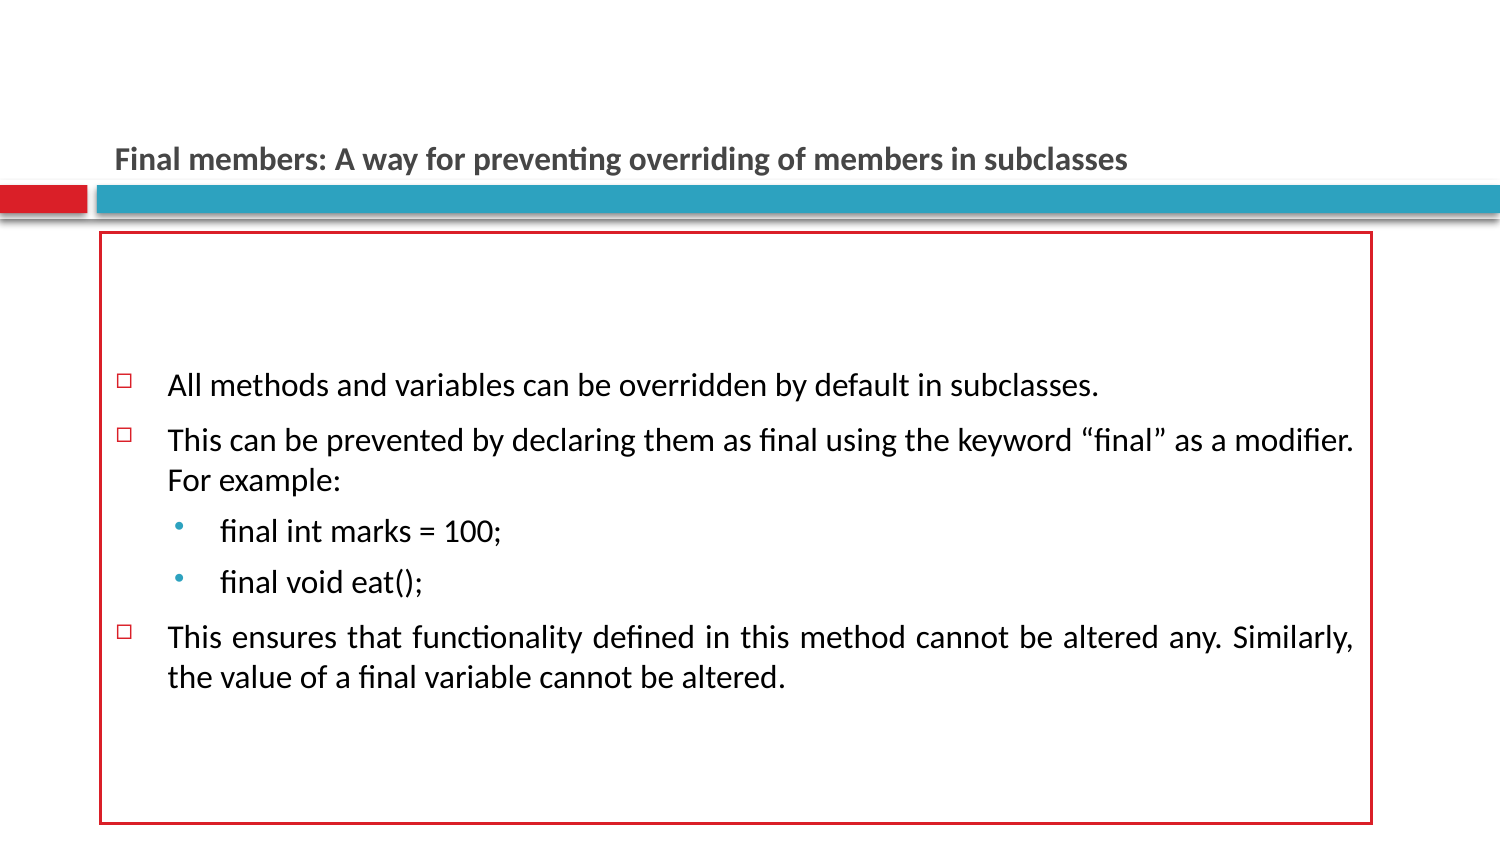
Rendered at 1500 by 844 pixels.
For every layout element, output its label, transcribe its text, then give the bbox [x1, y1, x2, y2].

list All methods and variables can be overridden by default in subclasses. This can be prevented by declaring them as final using the keyword “final” as a modifier. For example: final int marks = 100; final void eat(); This ensures that functionality defined in this method cannot be altered any. Similarly, the value of a final variable cannot be altered. [99, 231, 1373, 825]
title Final members: A way for preventing overriding of members in subclasses [99, 18, 1500, 185]
